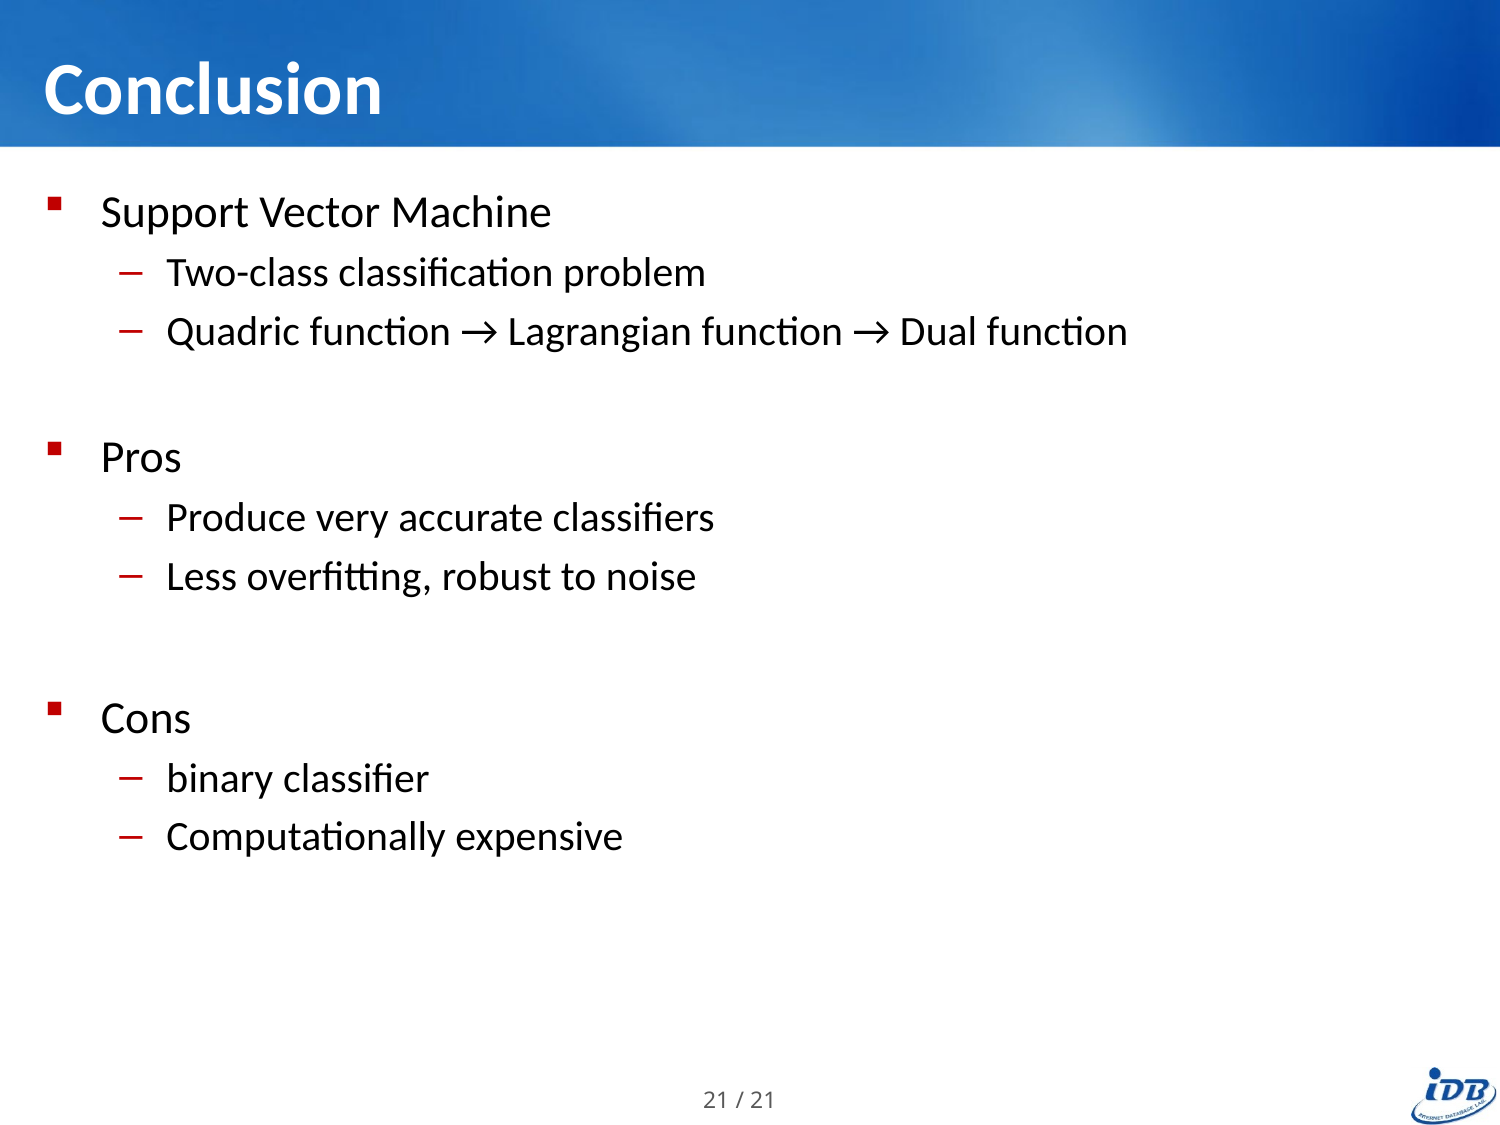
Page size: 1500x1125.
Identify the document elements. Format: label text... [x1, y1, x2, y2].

list Support Vector Machine Two-class classification problem Quadric function → Lagrangian function → Dual function Pros Produce very accurate classifiers Less overfitting, robust to noise Cons binary classifier Computationally expensive [29, 174, 1471, 1071]
title Conclusion [29, 19, 1471, 149]
picture [0, 0, 1500, 1125]
